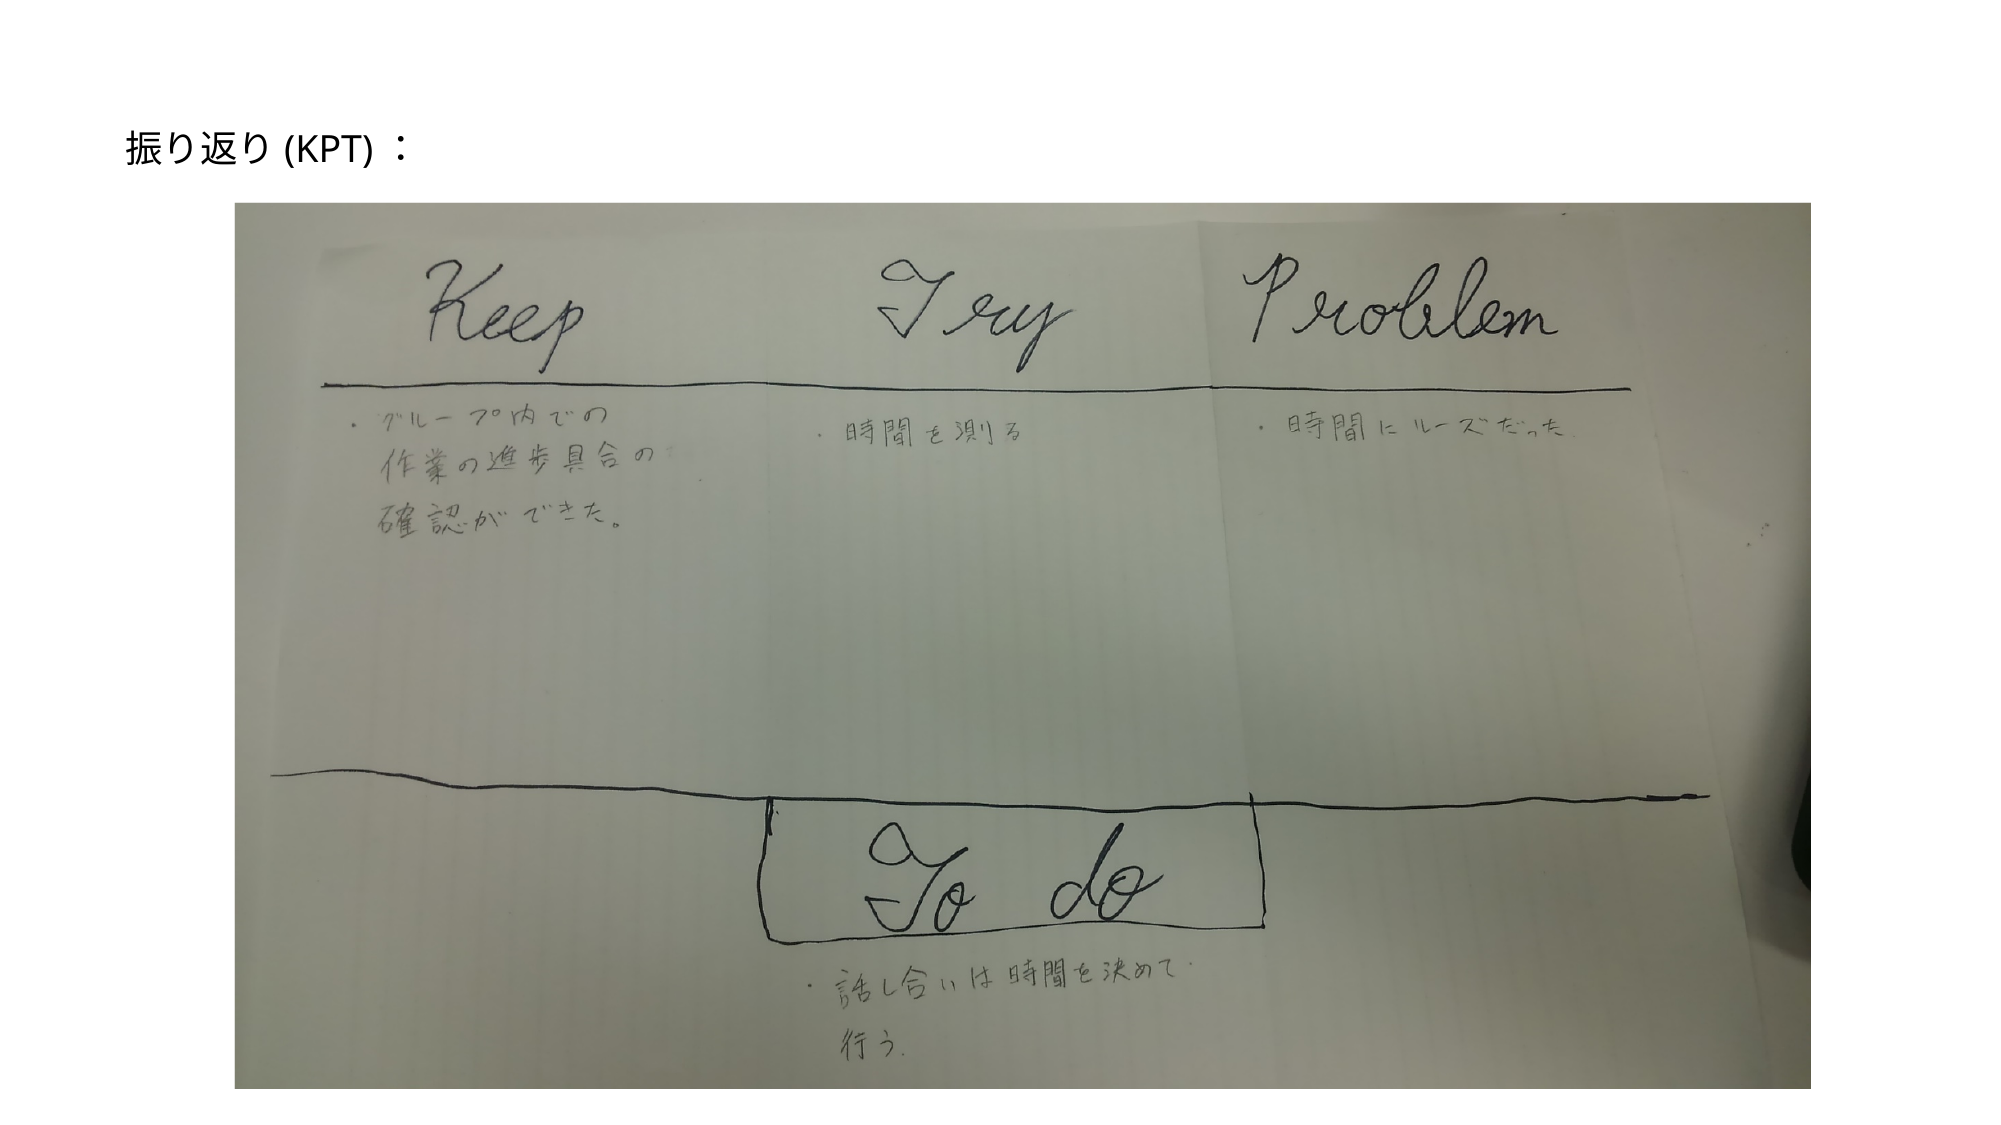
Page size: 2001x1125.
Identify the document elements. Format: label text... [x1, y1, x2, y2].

text_box 振り返り(KPT)： [110, 117, 435, 177]
picture [236, 0, 1809, 1125]
